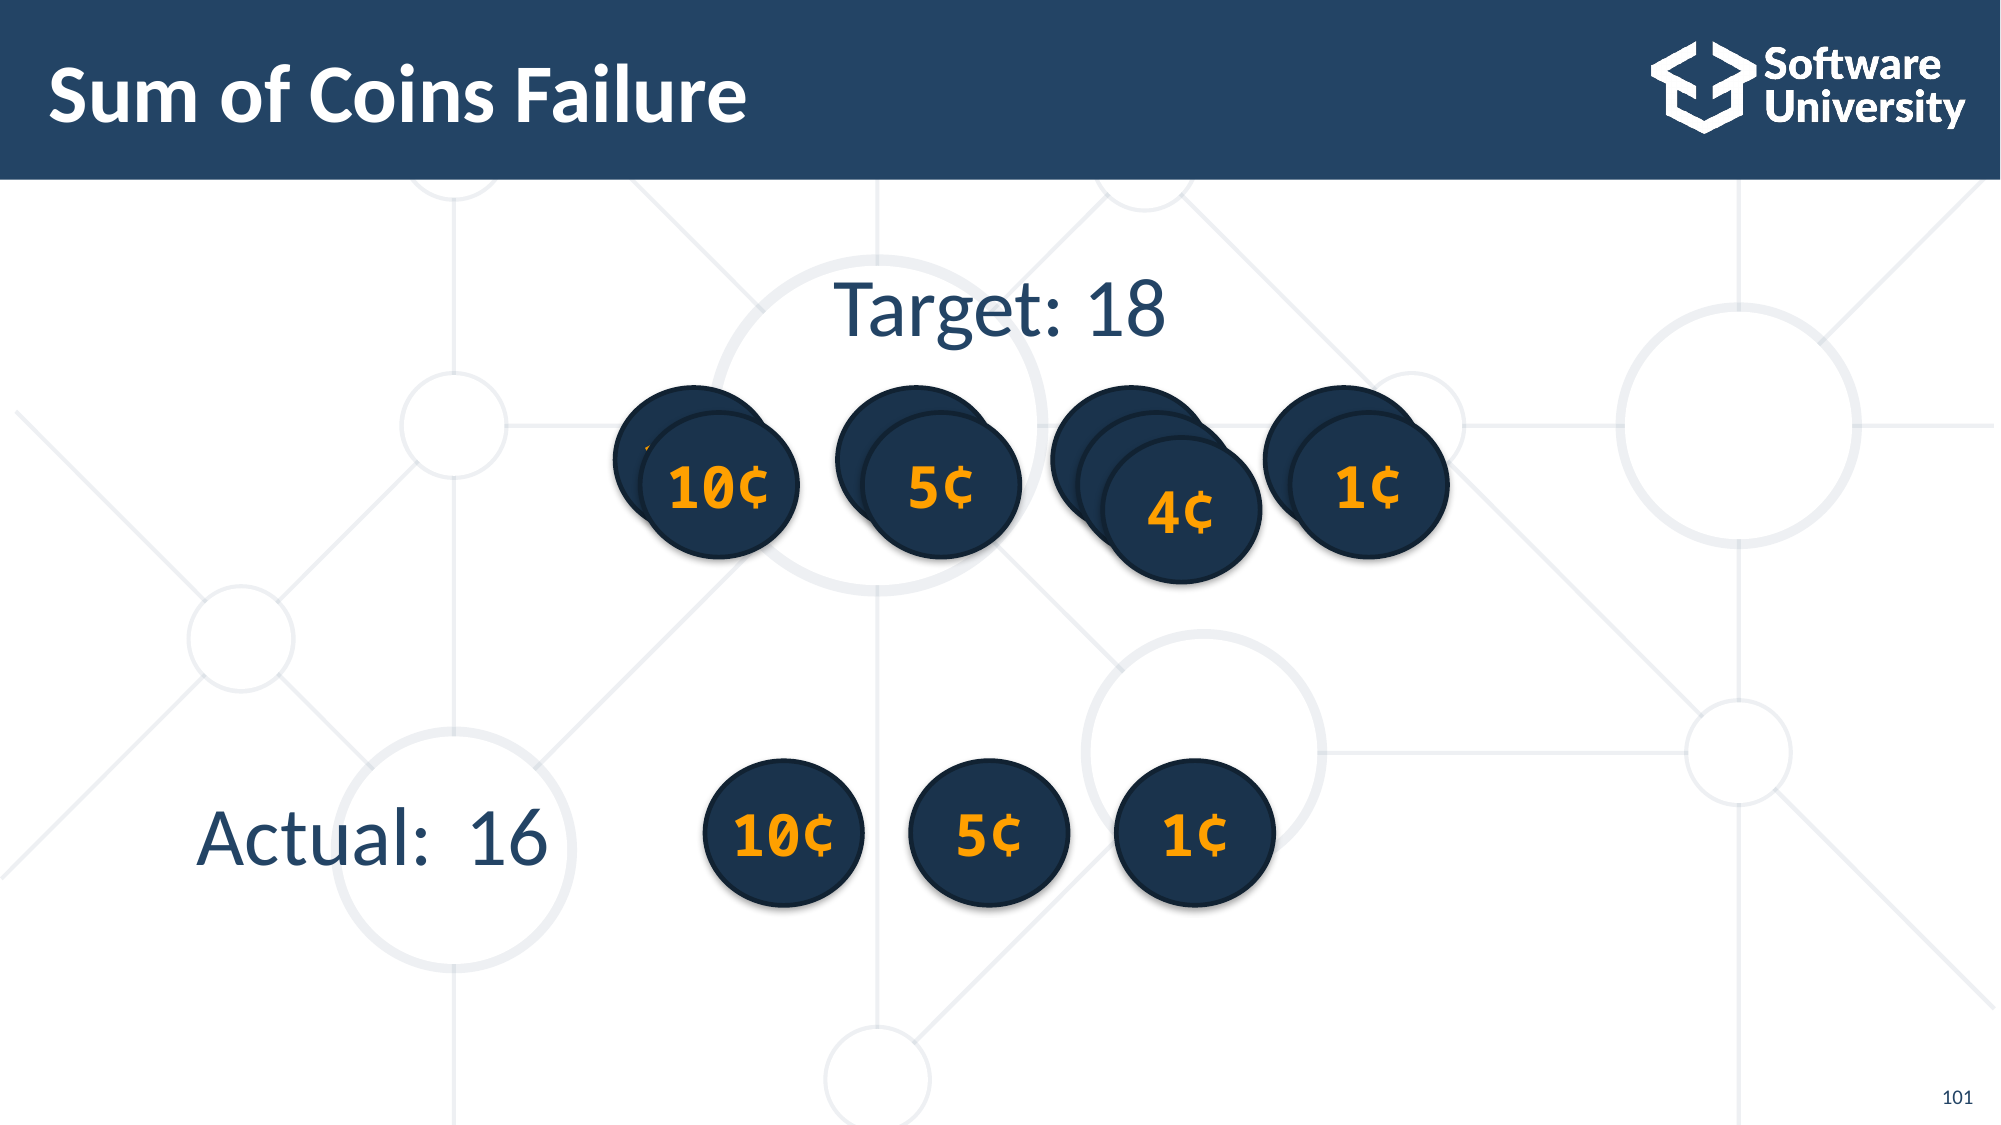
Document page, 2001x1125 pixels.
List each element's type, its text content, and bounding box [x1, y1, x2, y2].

text_box 10¢ [615, 387, 761, 511]
text_box Target: 18 [818, 245, 1184, 361]
text_box 5¢ [910, 760, 1069, 906]
text_box 16 [450, 774, 565, 890]
text_box 4¢ [1102, 437, 1261, 583]
text_box 1¢ [1116, 760, 1274, 906]
text_box 1¢ [1290, 412, 1448, 558]
text_box 5¢ [837, 387, 983, 511]
title Sum of Coins Failure [31, 16, 1625, 162]
slide_number 101 [1922, 1057, 1989, 1117]
text_box 4¢ [1077, 412, 1224, 537]
text_box 5¢ [862, 412, 1020, 558]
text_box Actual: [182, 774, 449, 890]
text_box 10¢ [640, 412, 798, 558]
text_box 1¢ [1265, 387, 1411, 511]
text_box 10¢ [705, 760, 863, 906]
text_box 4¢ [1052, 387, 1199, 513]
picture [1651, 41, 1966, 134]
